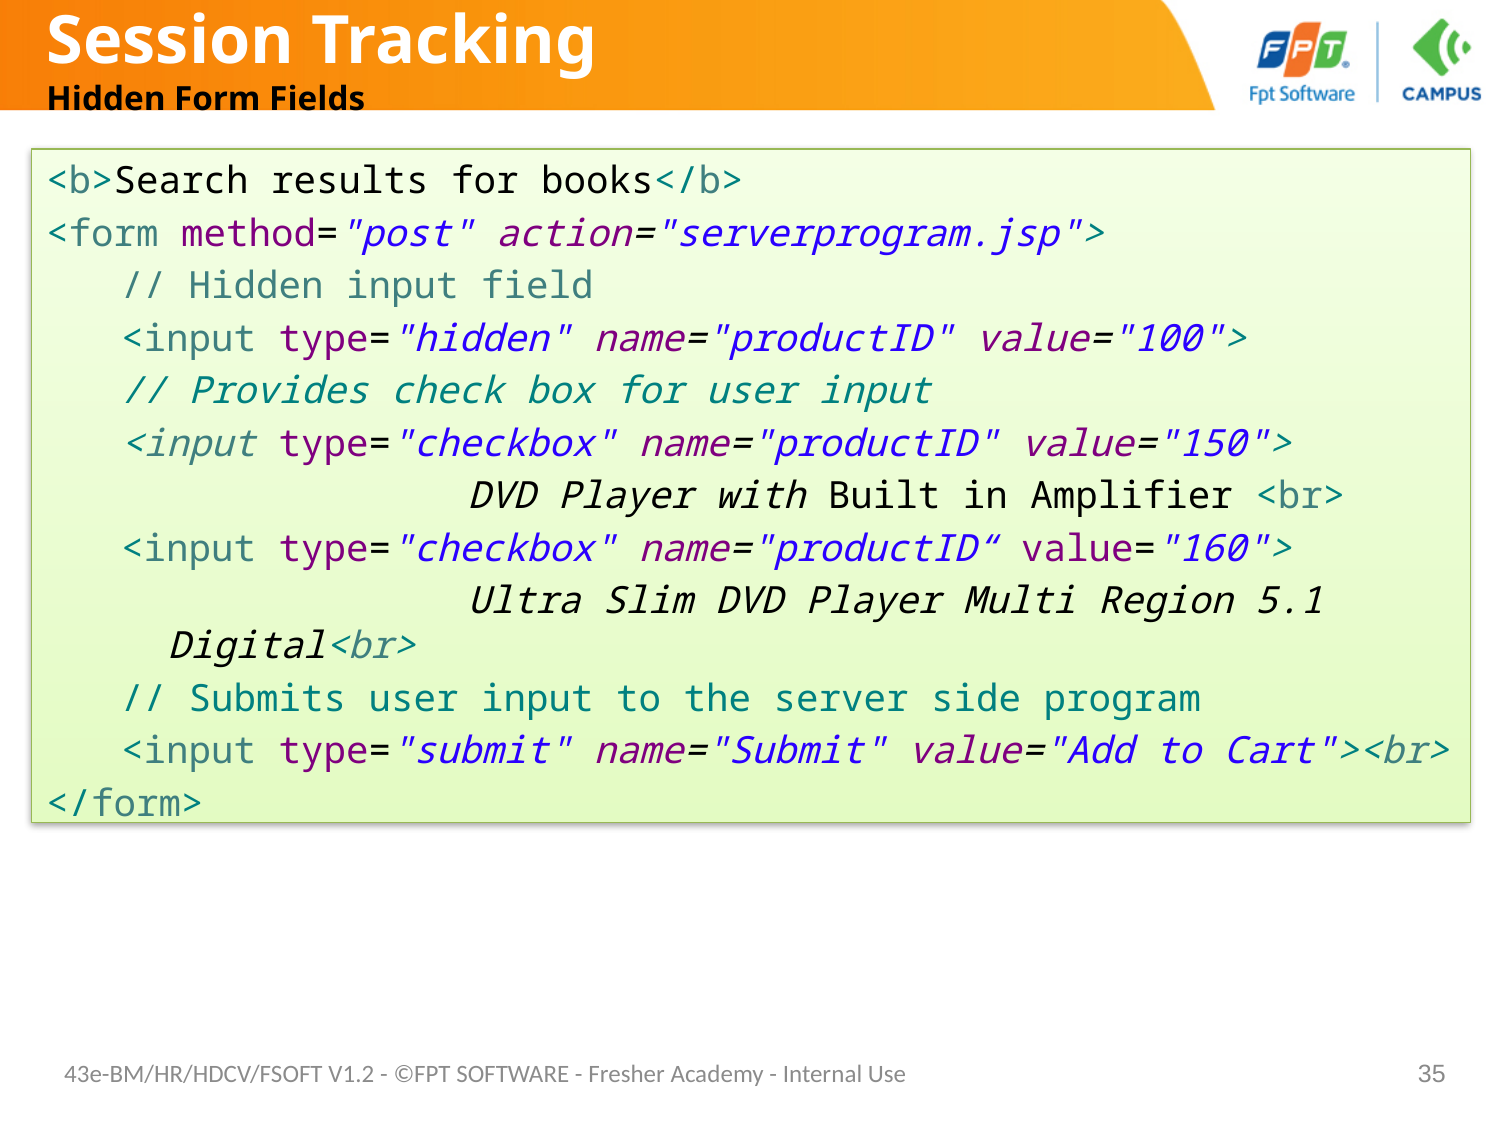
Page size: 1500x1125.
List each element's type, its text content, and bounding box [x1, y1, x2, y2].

footer 43e-BM/HR/HDCV/FSOFT V1.2 - ©FPT SOFTWARE - Fresher Academy - Internal Use [31, 1042, 941, 1103]
picture [0, 0, 1500, 1125]
text_box <b>Search results for books</b> <form method="post" action="serverprogram.jsp"> // Hidden input field <input type="hidden" name="productID" value="100"> // Provides check box for user input <input type="checkbox" name="productID" value="150"> DVD Player with Built in Amplifier <br> <input type="checkbox" name="productID“ value="160"> Ultra Slim DVD Player Multi Region 5.1 Digital<br> // Submits user input to the server side program <input type="submit" name="Submit" value="Add to Cart"><br> </form> [31, 148, 1471, 823]
slide_number 35 [1074, 1042, 1461, 1103]
title Session Tracking Hidden Form Fields [31, 3, 1461, 111]
